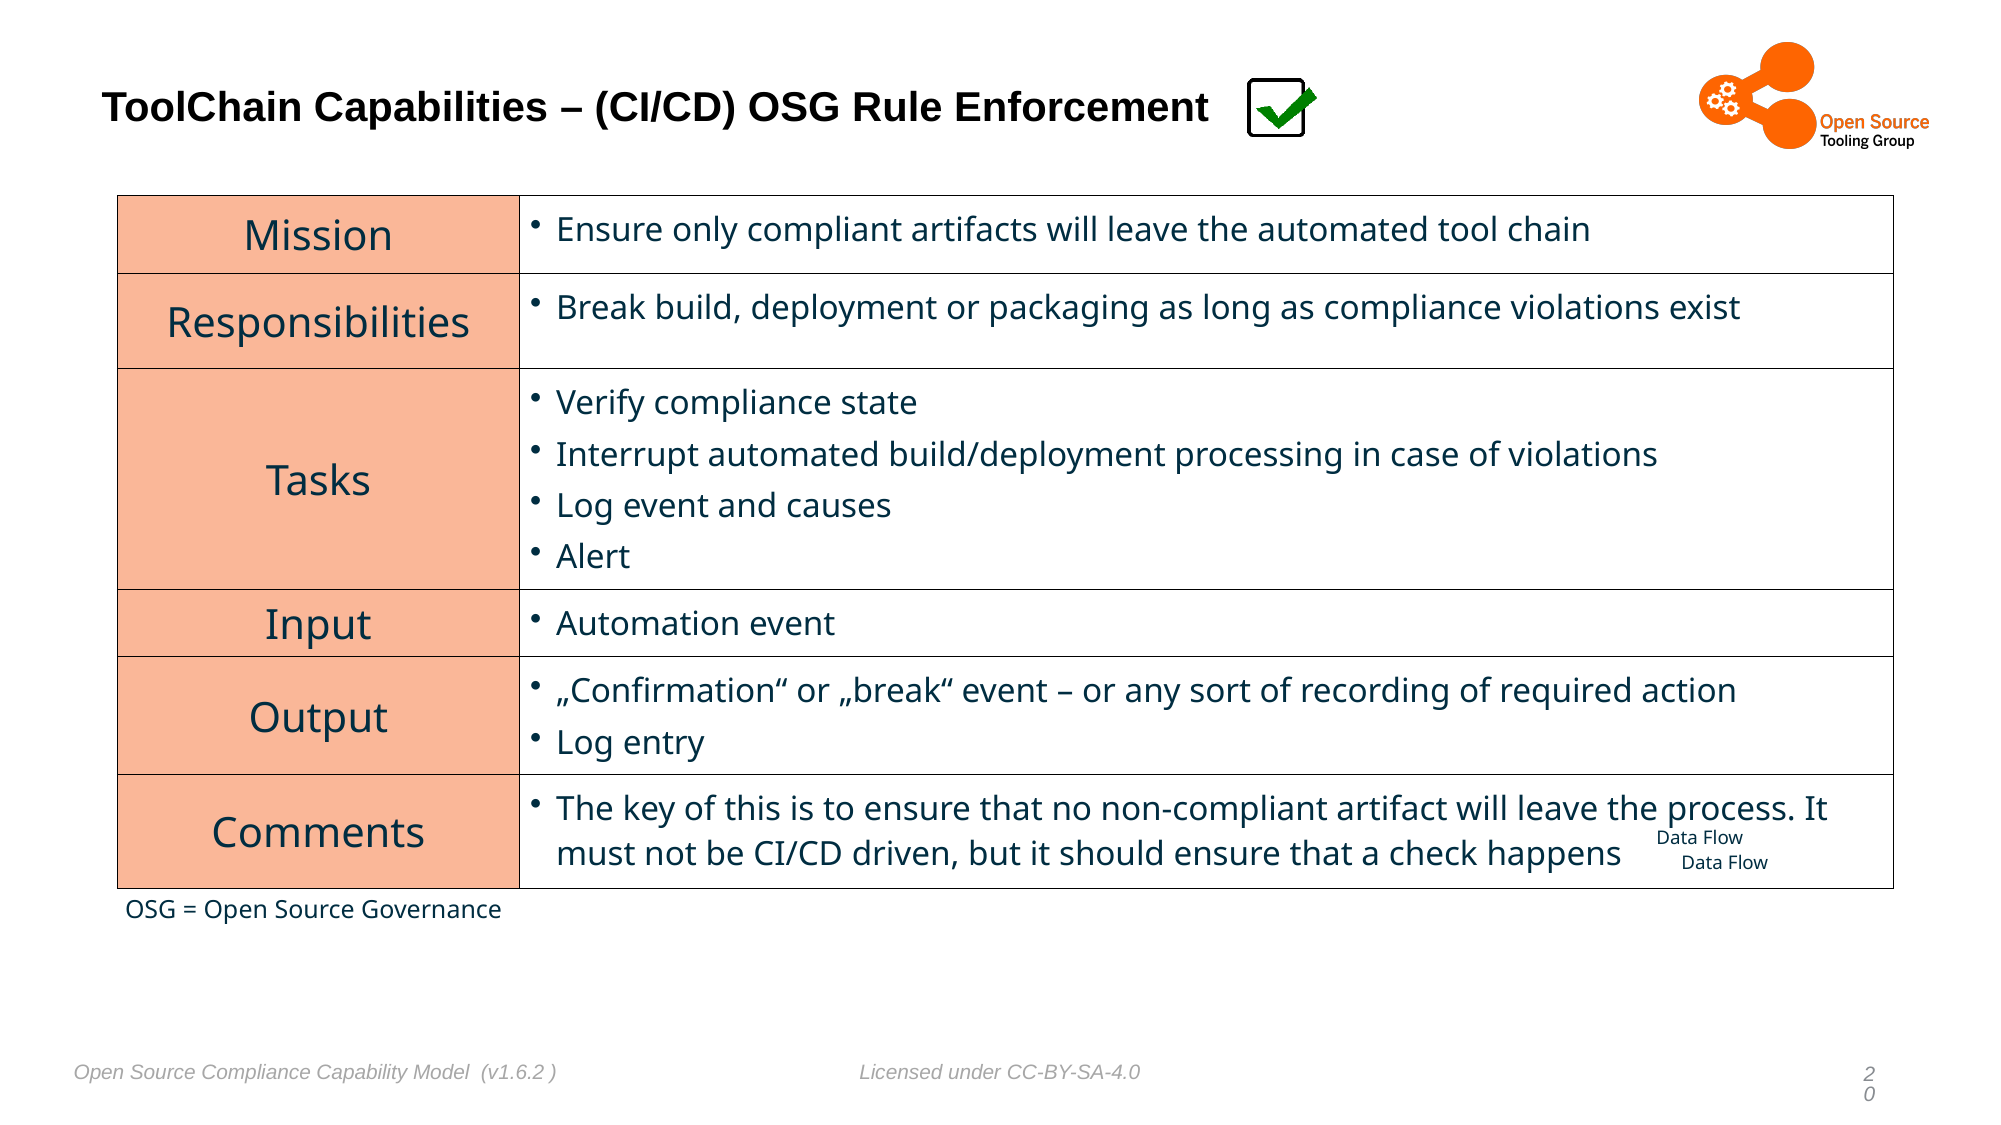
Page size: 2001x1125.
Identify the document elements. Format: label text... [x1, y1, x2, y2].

picture [1246, 78, 1317, 137]
slide_number 20 [1855, 1053, 1886, 1092]
table_cell Tasks [118, 369, 519, 589]
table_cell Comments [118, 775, 519, 888]
table_cell Output [118, 657, 519, 774]
table_header Mission [118, 196, 519, 273]
table_cell Input [118, 590, 519, 656]
table_cell Break build, deployment or packaging as long as compliance violations exist [520, 274, 1893, 368]
table_cell Automation event [520, 590, 1893, 656]
text_box OSG = Open Source Governance [117, 885, 511, 931]
text_box Data Flow [1649, 818, 1751, 856]
table_cell Responsibilities [118, 274, 519, 368]
title ToolChain Capabilities – (CI/CD) OSG Rule Enforcement [93, 58, 1707, 157]
picture [1699, 42, 1929, 149]
table_cell „Confirmation“ or „break“ event – or any sort of recording of required action Log entry [520, 657, 1893, 774]
table_cell Verify compliance state Interrupt automated build/deployment processing in case of violations Log event and causes Alert [520, 369, 1893, 589]
table_header Ensure only compliant artifacts will leave the automated tool chain [520, 196, 1893, 273]
table_cell The key of this is to ensure that no non-compliant artifact will leave the process. It must not be CI/CD driven, but it should ensure that a check happens [520, 775, 1893, 888]
text_box Data Flow [1674, 843, 1776, 881]
